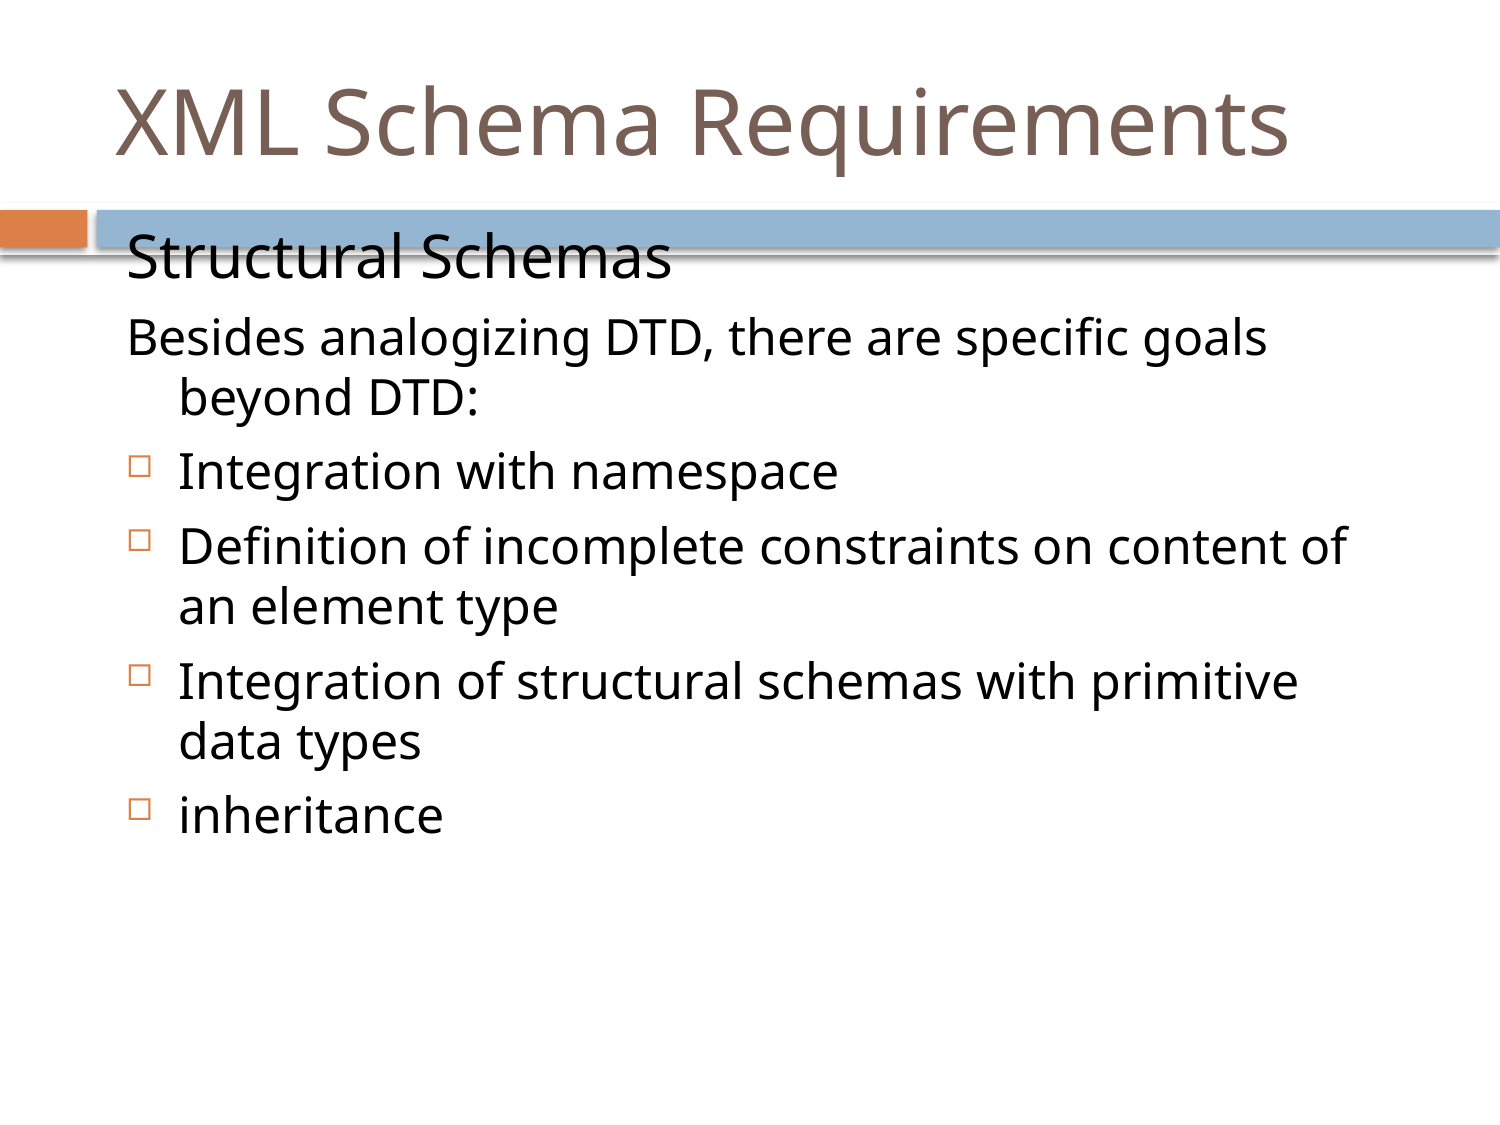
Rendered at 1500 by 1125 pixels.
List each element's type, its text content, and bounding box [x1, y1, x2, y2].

title XML Schema Requirements [100, 37, 1438, 200]
list Structural Schemas Besides analogizing DTD, there are specific goals beyond DTD: Integration with namespace Definition of incomplete constraints on content of an element type Integration of structural schemas with primitive data types inheritance [111, 210, 1387, 936]
